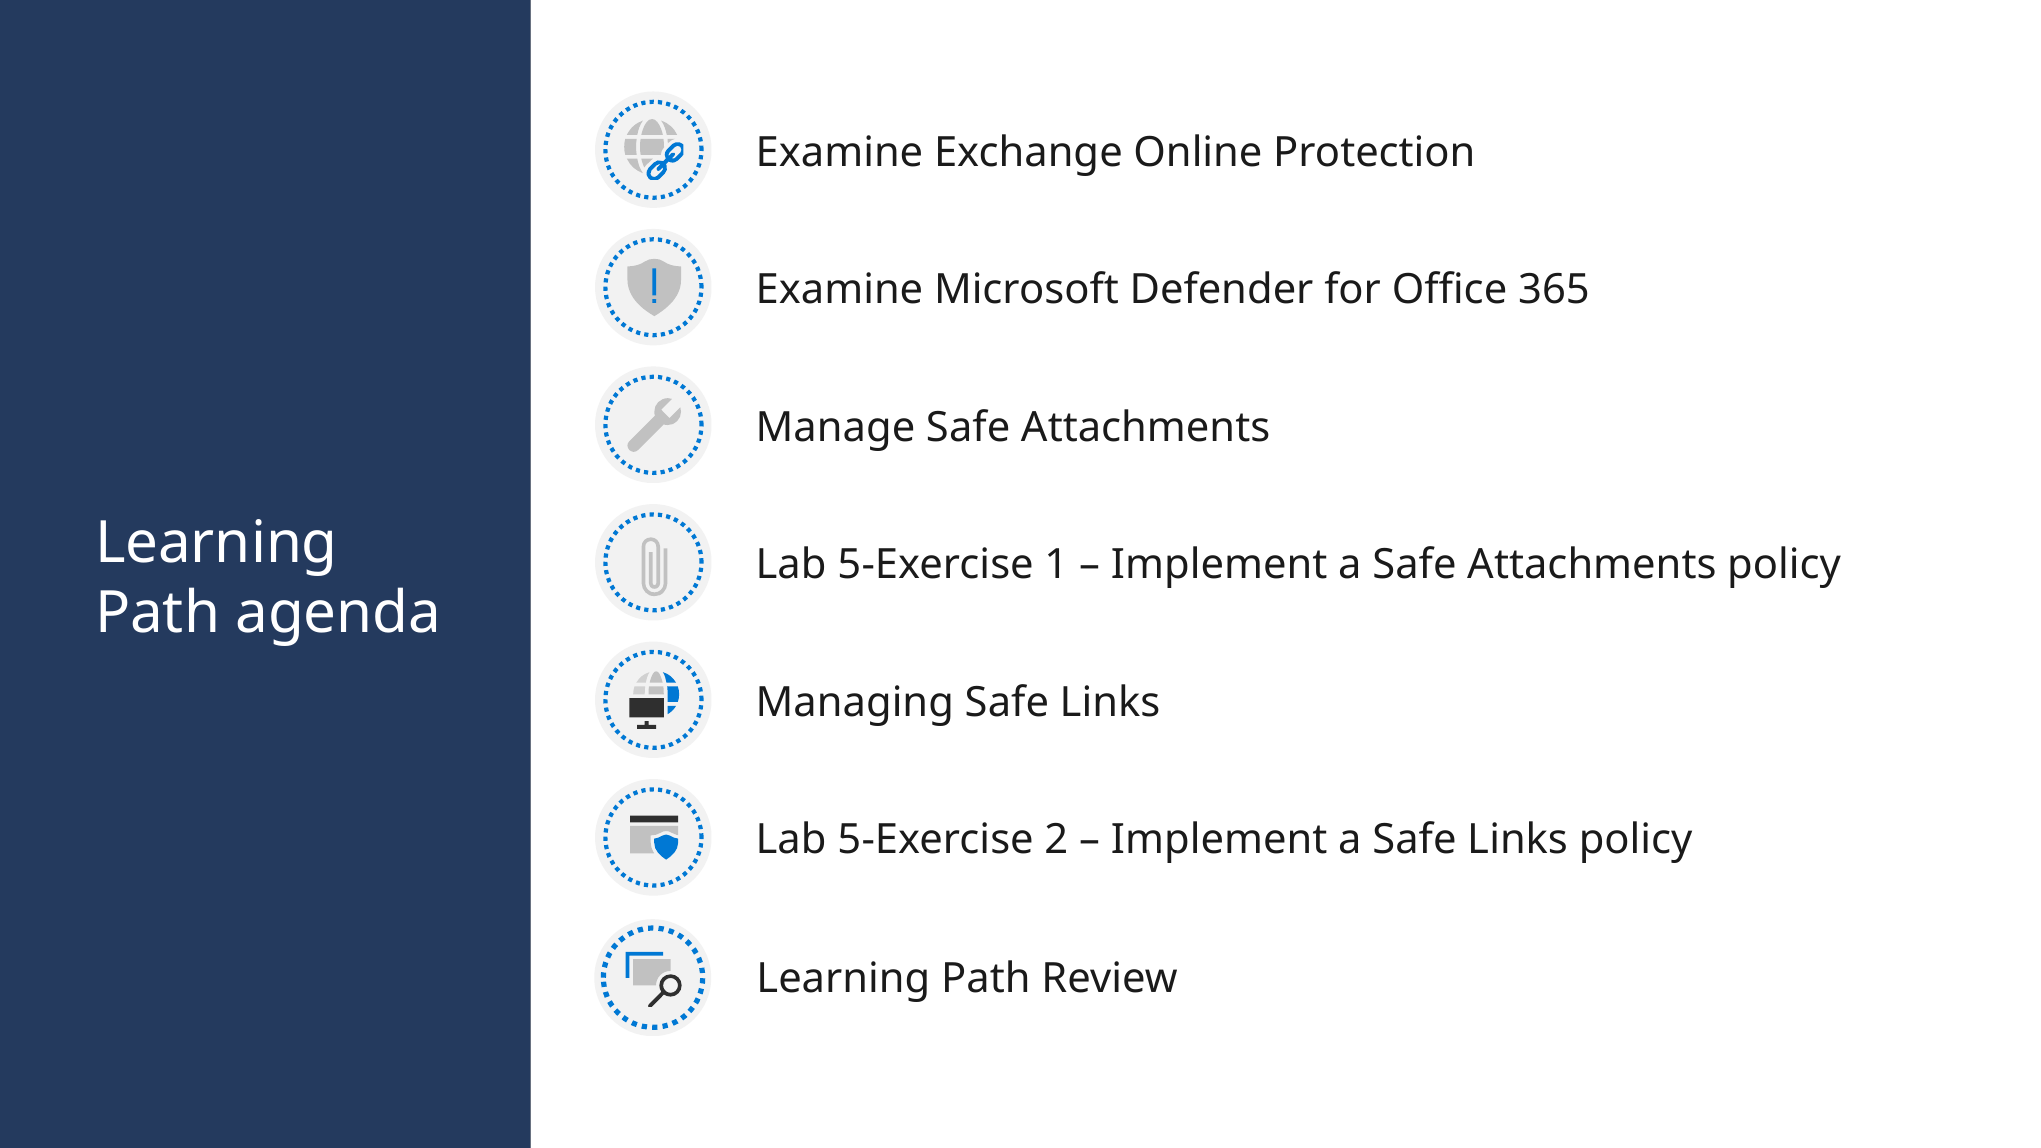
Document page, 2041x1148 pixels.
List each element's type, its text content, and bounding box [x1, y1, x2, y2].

text_box Learning Path Review [756, 950, 1946, 1001]
text_box Lab 5-Exercise 1 – Implement a Safe Attachments policy [755, 536, 1945, 588]
text_box Examine Exchange Online Protection [755, 124, 1945, 175]
text_box Examine Microsoft Defender for Office 365 [755, 261, 1945, 312]
title Learning Path agenda [95, 503, 465, 645]
text_box Lab 5-Exercise 2 – Implement a Safe Links policy [755, 812, 1945, 863]
picture [0, 0, 2041, 1148]
text_box Managing Safe Links [755, 674, 1945, 725]
text_box Manage Safe Attachments [755, 399, 1945, 450]
